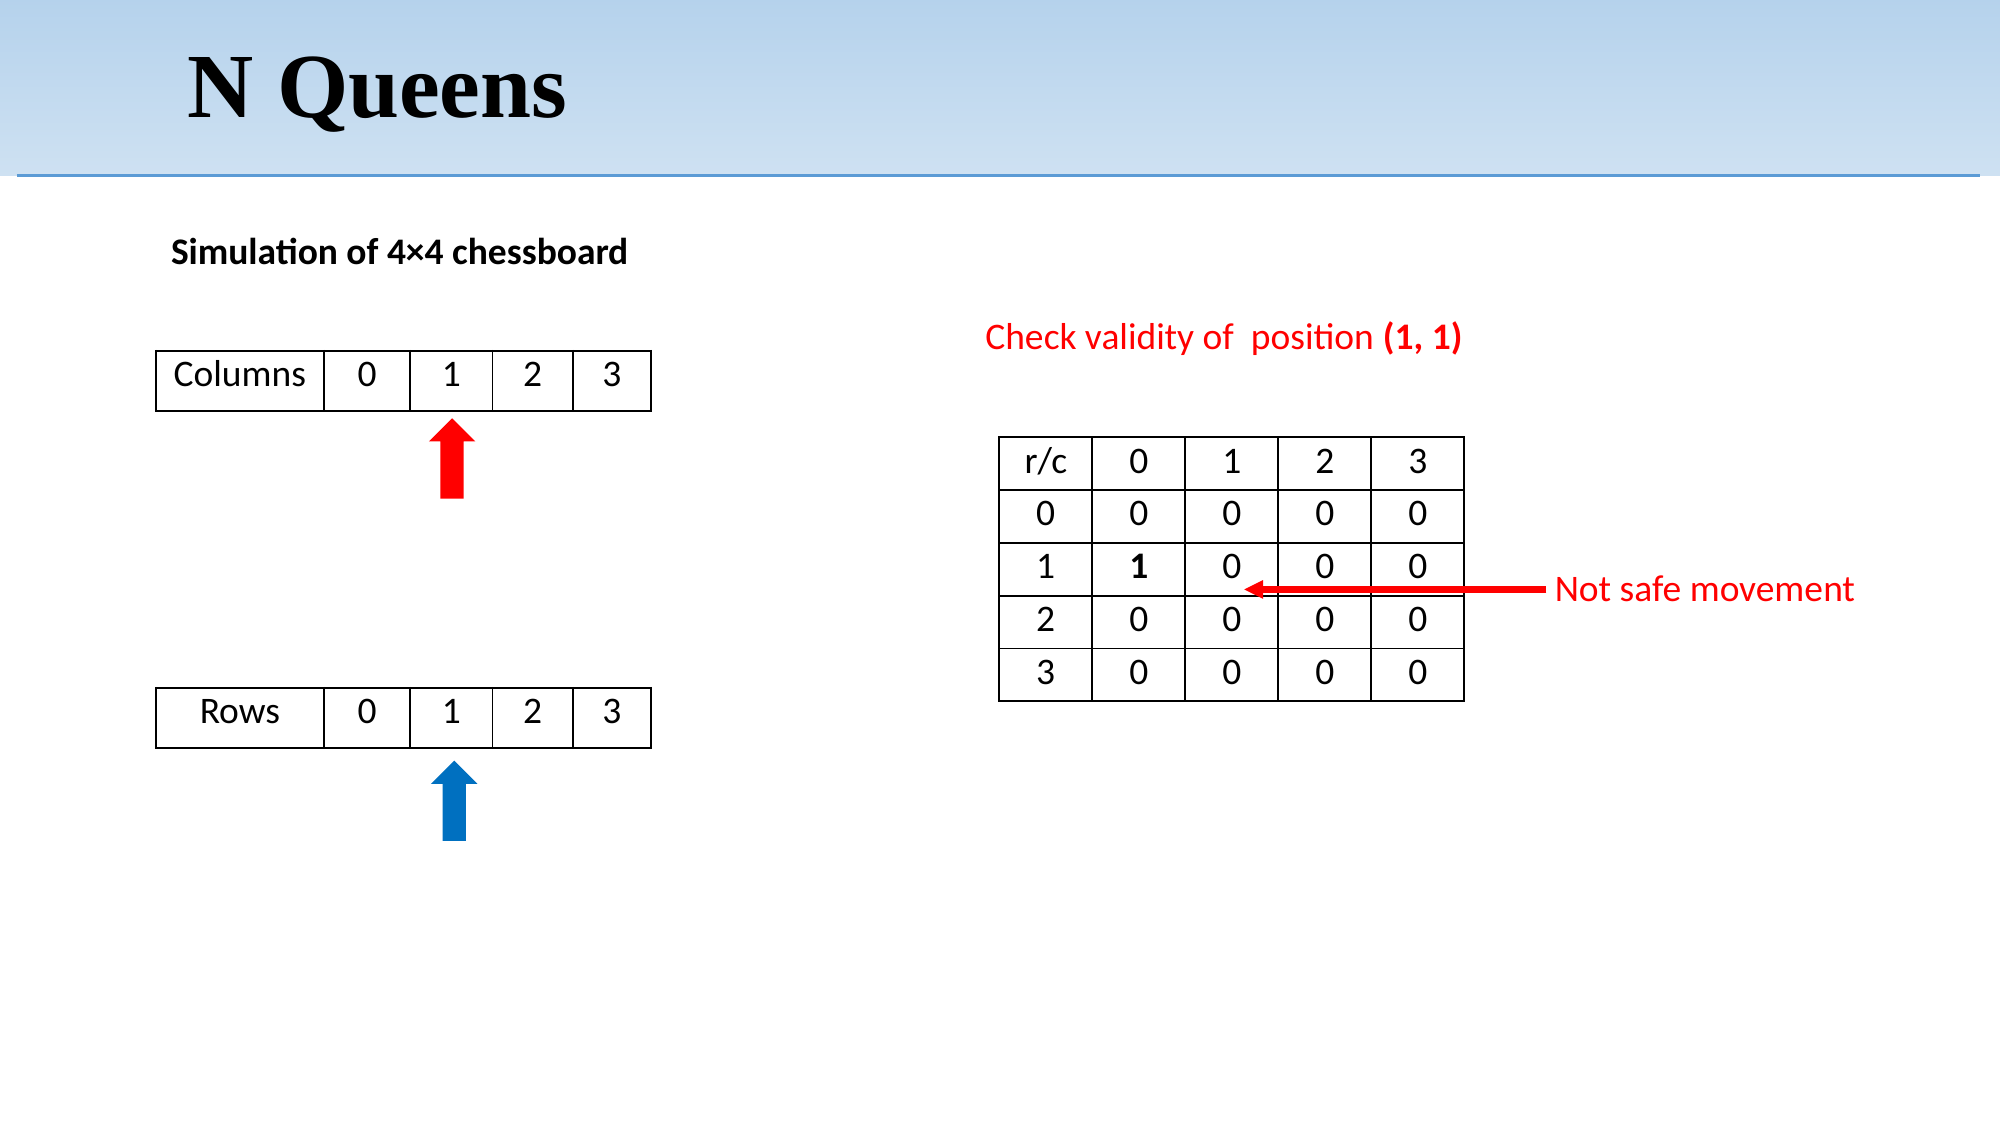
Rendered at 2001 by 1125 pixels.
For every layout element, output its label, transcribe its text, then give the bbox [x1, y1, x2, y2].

table_cell 0 [1279, 597, 1370, 648]
text_box Not safe movement [1540, 556, 1973, 617]
table_header 1 [411, 689, 492, 747]
table_cell 0 [1000, 491, 1091, 542]
table_cell 0 [1093, 491, 1184, 542]
text_box [428, 759, 480, 842]
table_cell 0 [1093, 649, 1184, 700]
table_header r/c [1000, 438, 1091, 489]
table_cell 2 [1000, 597, 1091, 648]
table_cell 0 [1279, 544, 1370, 586]
title N Queens [0, 0, 2000, 176]
table_cell 0 [1186, 491, 1277, 542]
table_cell 0 [1279, 649, 1370, 700]
table_header 3 [574, 689, 650, 747]
table_cell 0 [1186, 544, 1277, 595]
table_cell 0 [1372, 491, 1463, 542]
table_header Rows [157, 689, 323, 747]
table_cell 0 [1279, 491, 1370, 542]
table_header 3 [1372, 438, 1463, 489]
table_header 0 [1093, 438, 1184, 489]
table_cell 0 [1186, 597, 1277, 648]
table_header 1 [411, 352, 492, 410]
table_cell 3 [1000, 649, 1091, 700]
text_box Check validity of position (1, 1) [970, 304, 1789, 364]
table_header 2 [493, 689, 572, 747]
table_cell 1 [1000, 544, 1091, 595]
table_header 1 [1186, 438, 1277, 489]
table_header 0 [325, 352, 409, 410]
table_cell 0 [1372, 649, 1463, 700]
table_header 0 [325, 689, 409, 747]
table_cell 0 [1093, 597, 1184, 648]
table_cell 0 [1186, 649, 1277, 700]
table_cell 0 [1372, 597, 1463, 648]
text_box [426, 416, 478, 500]
table_header Columns [157, 352, 323, 410]
table_cell 0 [1372, 544, 1463, 586]
table_header 2 [493, 352, 572, 410]
table_header 3 [574, 352, 650, 410]
text_box Simulation of 4×4 chessboard [156, 219, 1380, 280]
table_cell 1 [1093, 544, 1184, 595]
table_header 2 [1279, 438, 1370, 489]
